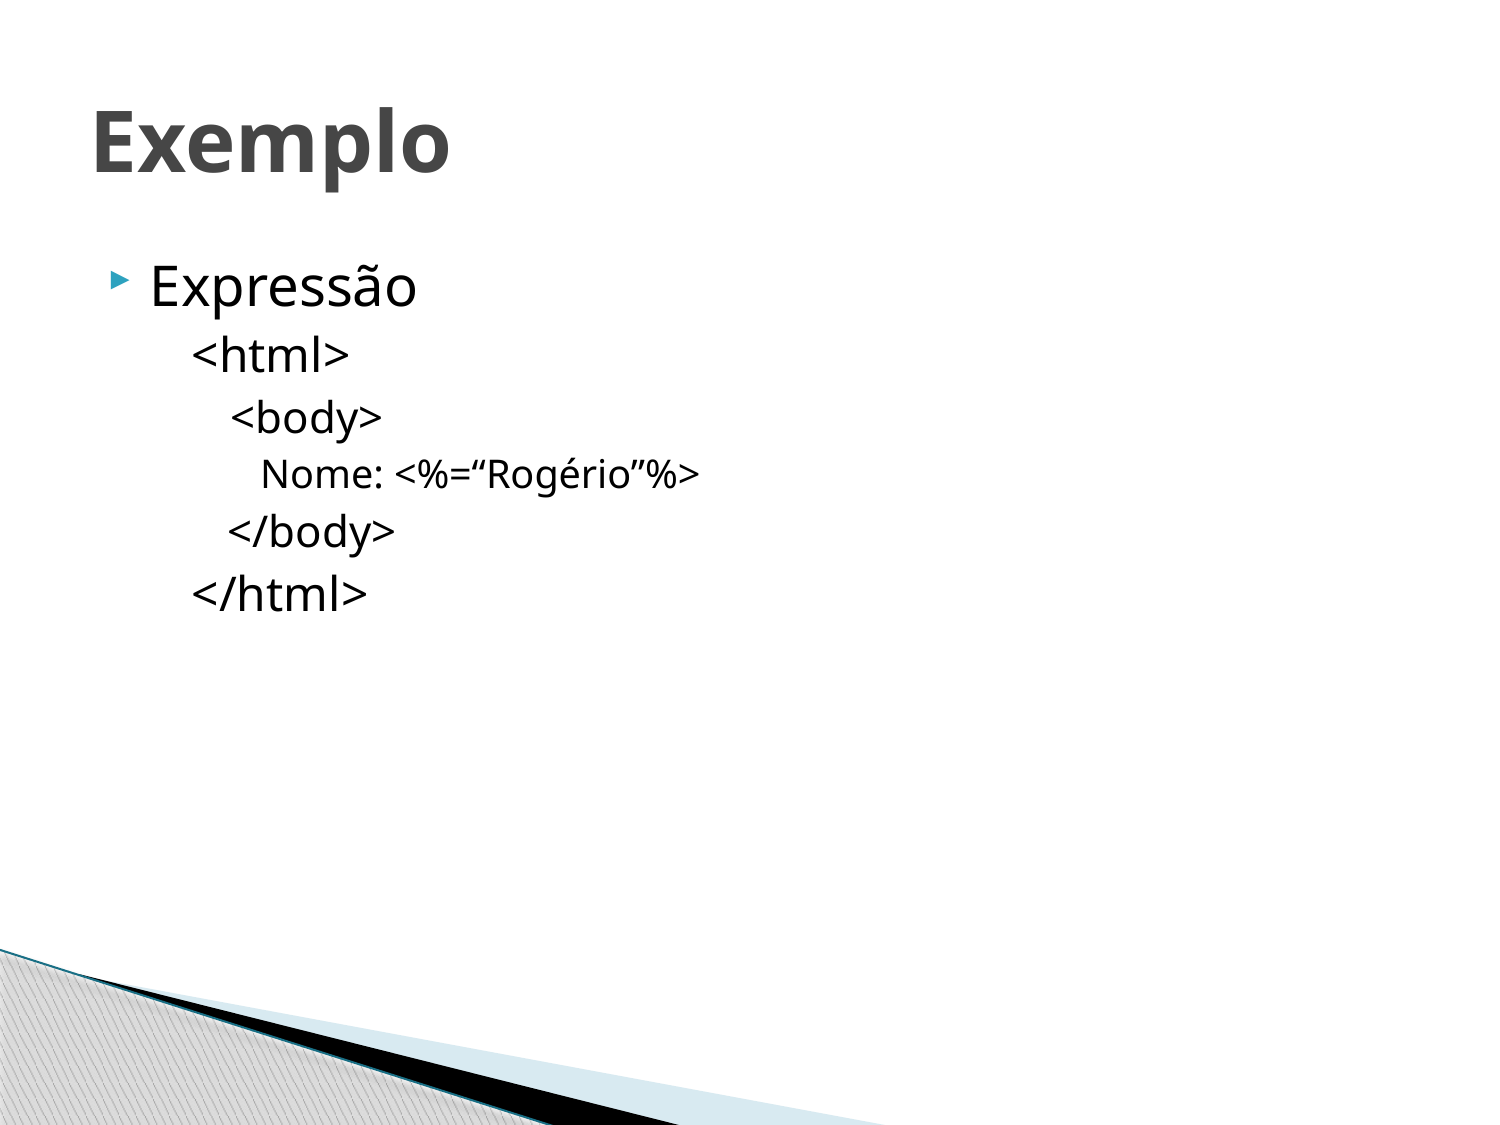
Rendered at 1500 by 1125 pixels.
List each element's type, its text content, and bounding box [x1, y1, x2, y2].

list Expressão <html> <body> Nome: <%=“Rogério”%> </body> </html> [75, 243, 1425, 986]
title Exemplo [75, 45, 1425, 233]
